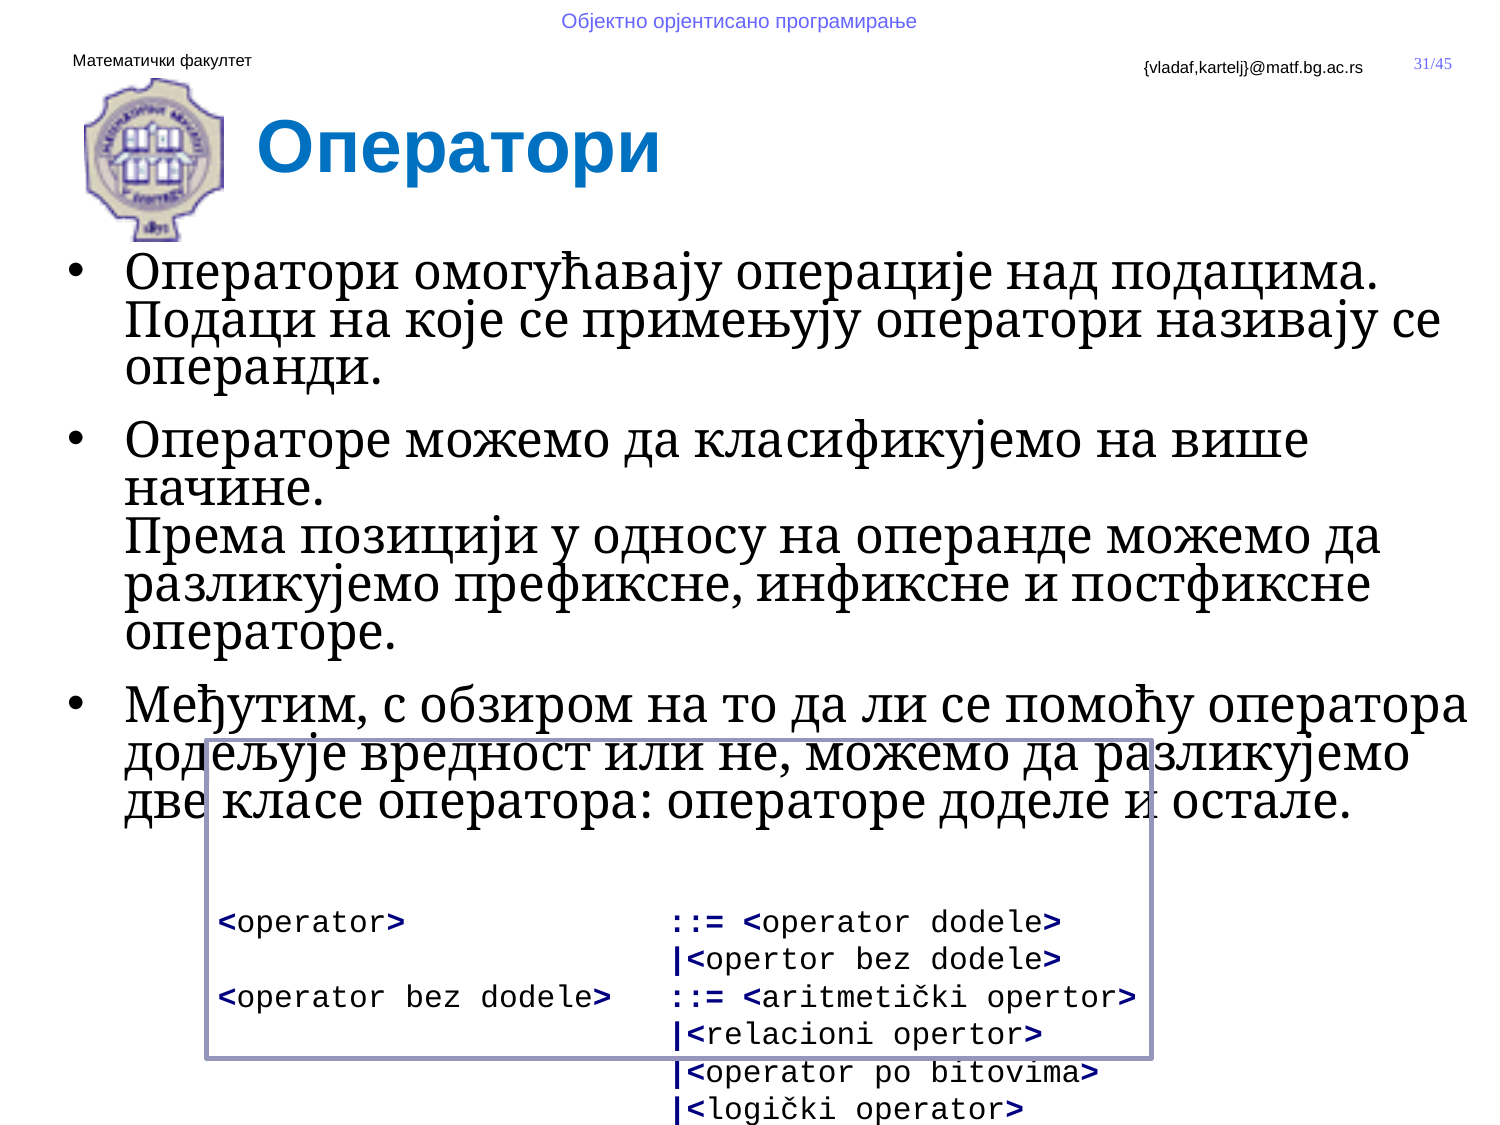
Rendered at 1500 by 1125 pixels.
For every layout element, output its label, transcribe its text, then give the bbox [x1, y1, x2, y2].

text_box Оператори [242, 90, 1500, 233]
text_box [204, 738, 1154, 1061]
picture [84, 78, 224, 242]
text_box Оператори омогућавају операције над подацима. Подаци на које се примењују оператори називају се операнди. Операторе можемо да класификујемо на више начине. Према позицији у односу на операнде можемо да разликујемо префиксне, инфиксне и постфиксне операторе. Међутим, с обзиром на то да ли се помоћу оператора додељује вредност или не, можемо да разликујемо две класе оператора: операторе доделе и остале. <operator> ::= <operator dodele> |<opertor bez dodele> <operator bez dodele> ::= <aritmetički opertor> |<relacioni opertor> |<operаtor po bitovima> |<logički operator> |<uslovni operator> |<instancni operator> [53, 243, 1500, 1125]
